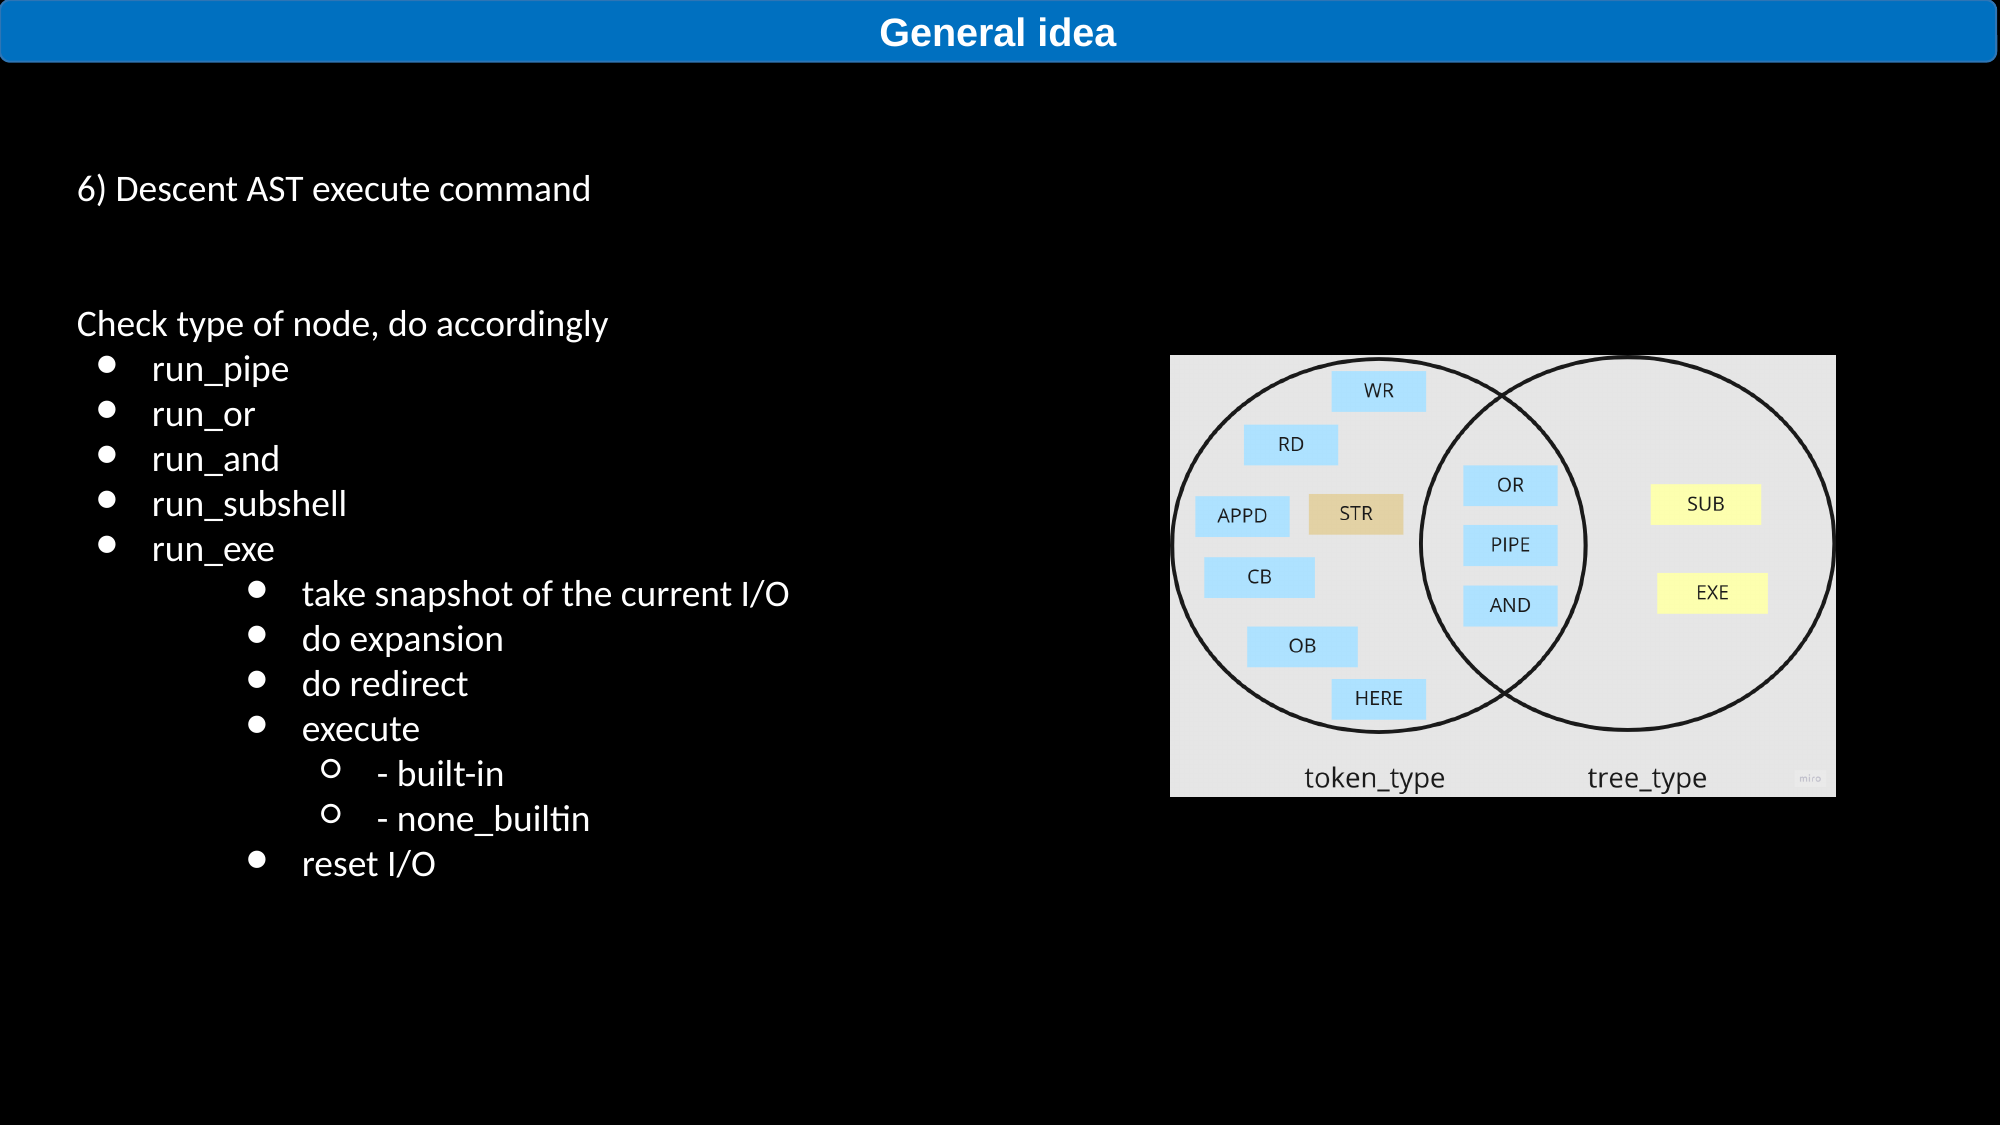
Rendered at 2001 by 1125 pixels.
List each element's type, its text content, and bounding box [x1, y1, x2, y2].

picture [1170, 355, 1836, 797]
text_box 6) Descent AST execute command Check type of node, do accordingly run_pipe run_or run_and run_subshell run_exe take snapshot of the current I/O do expansion do redirect execute - built-in - none_builtin reset I/O [61, 156, 948, 892]
text_box General idea [0, 0, 1997, 62]
